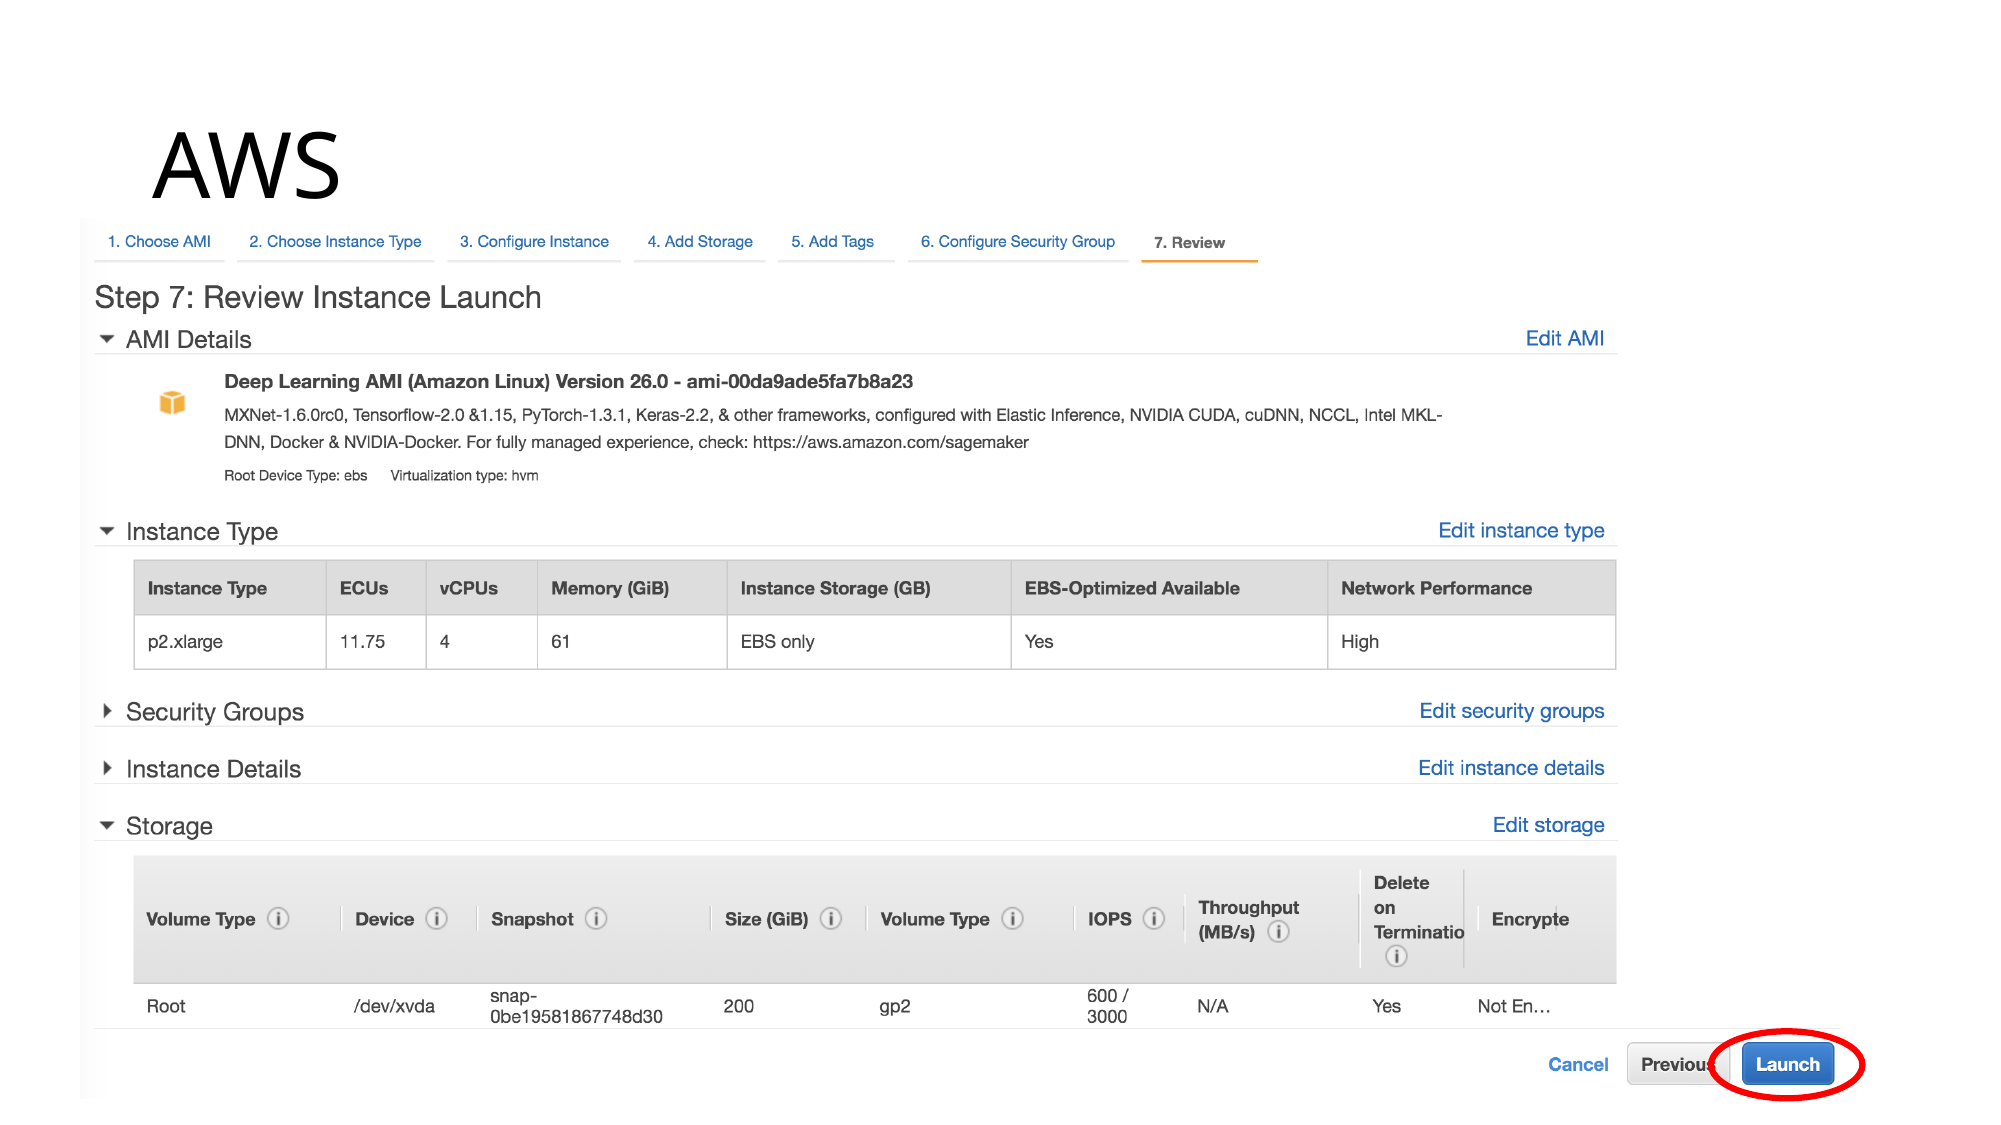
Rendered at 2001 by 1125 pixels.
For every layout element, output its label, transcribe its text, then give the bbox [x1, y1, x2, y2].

text_box [1847, 1043, 1864, 1087]
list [80, 218, 1847, 1099]
title AWS [137, 59, 1863, 278]
